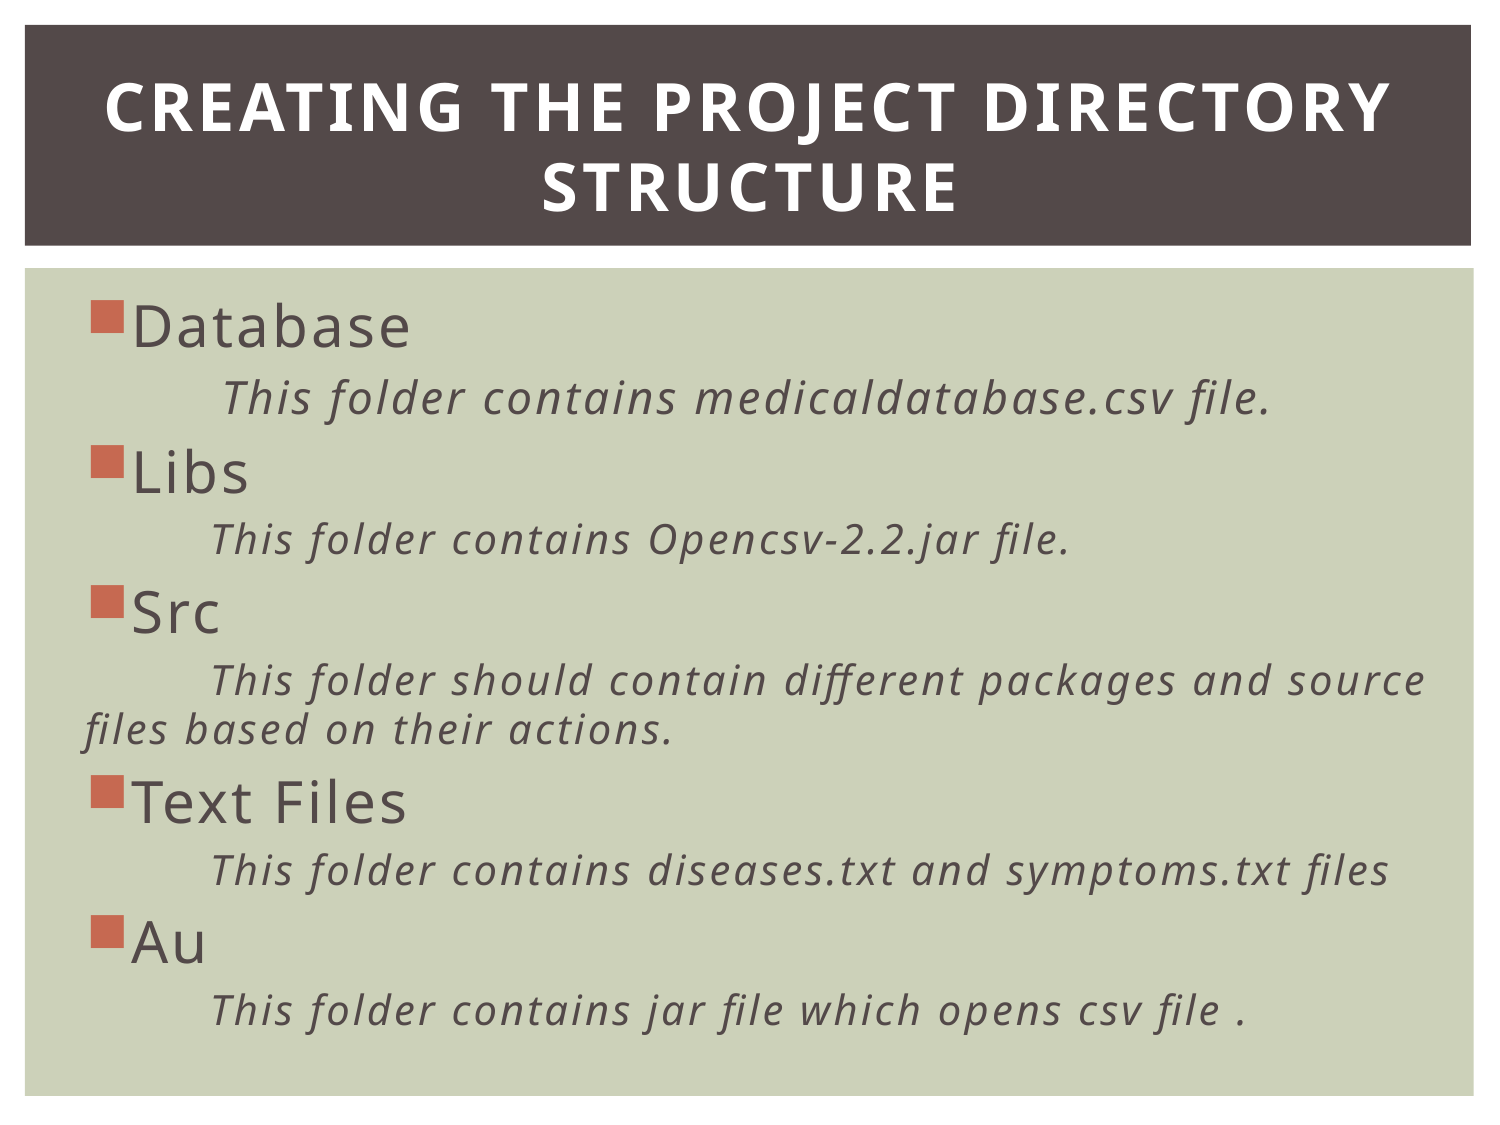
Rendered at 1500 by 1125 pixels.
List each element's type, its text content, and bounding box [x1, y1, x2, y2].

title Creating the project directory structure [62, 58, 1438, 232]
list Database This folder contains medicaldatabase.csv file. Libs This folder contains Opencsv-2.2.jar file. Src This folder should contain different packages and source files based on their actions. Text Files This folder contains diseases.txt and symptoms.txt files Au This folder contains jar file which opens csv file . [62, 281, 1450, 1088]
